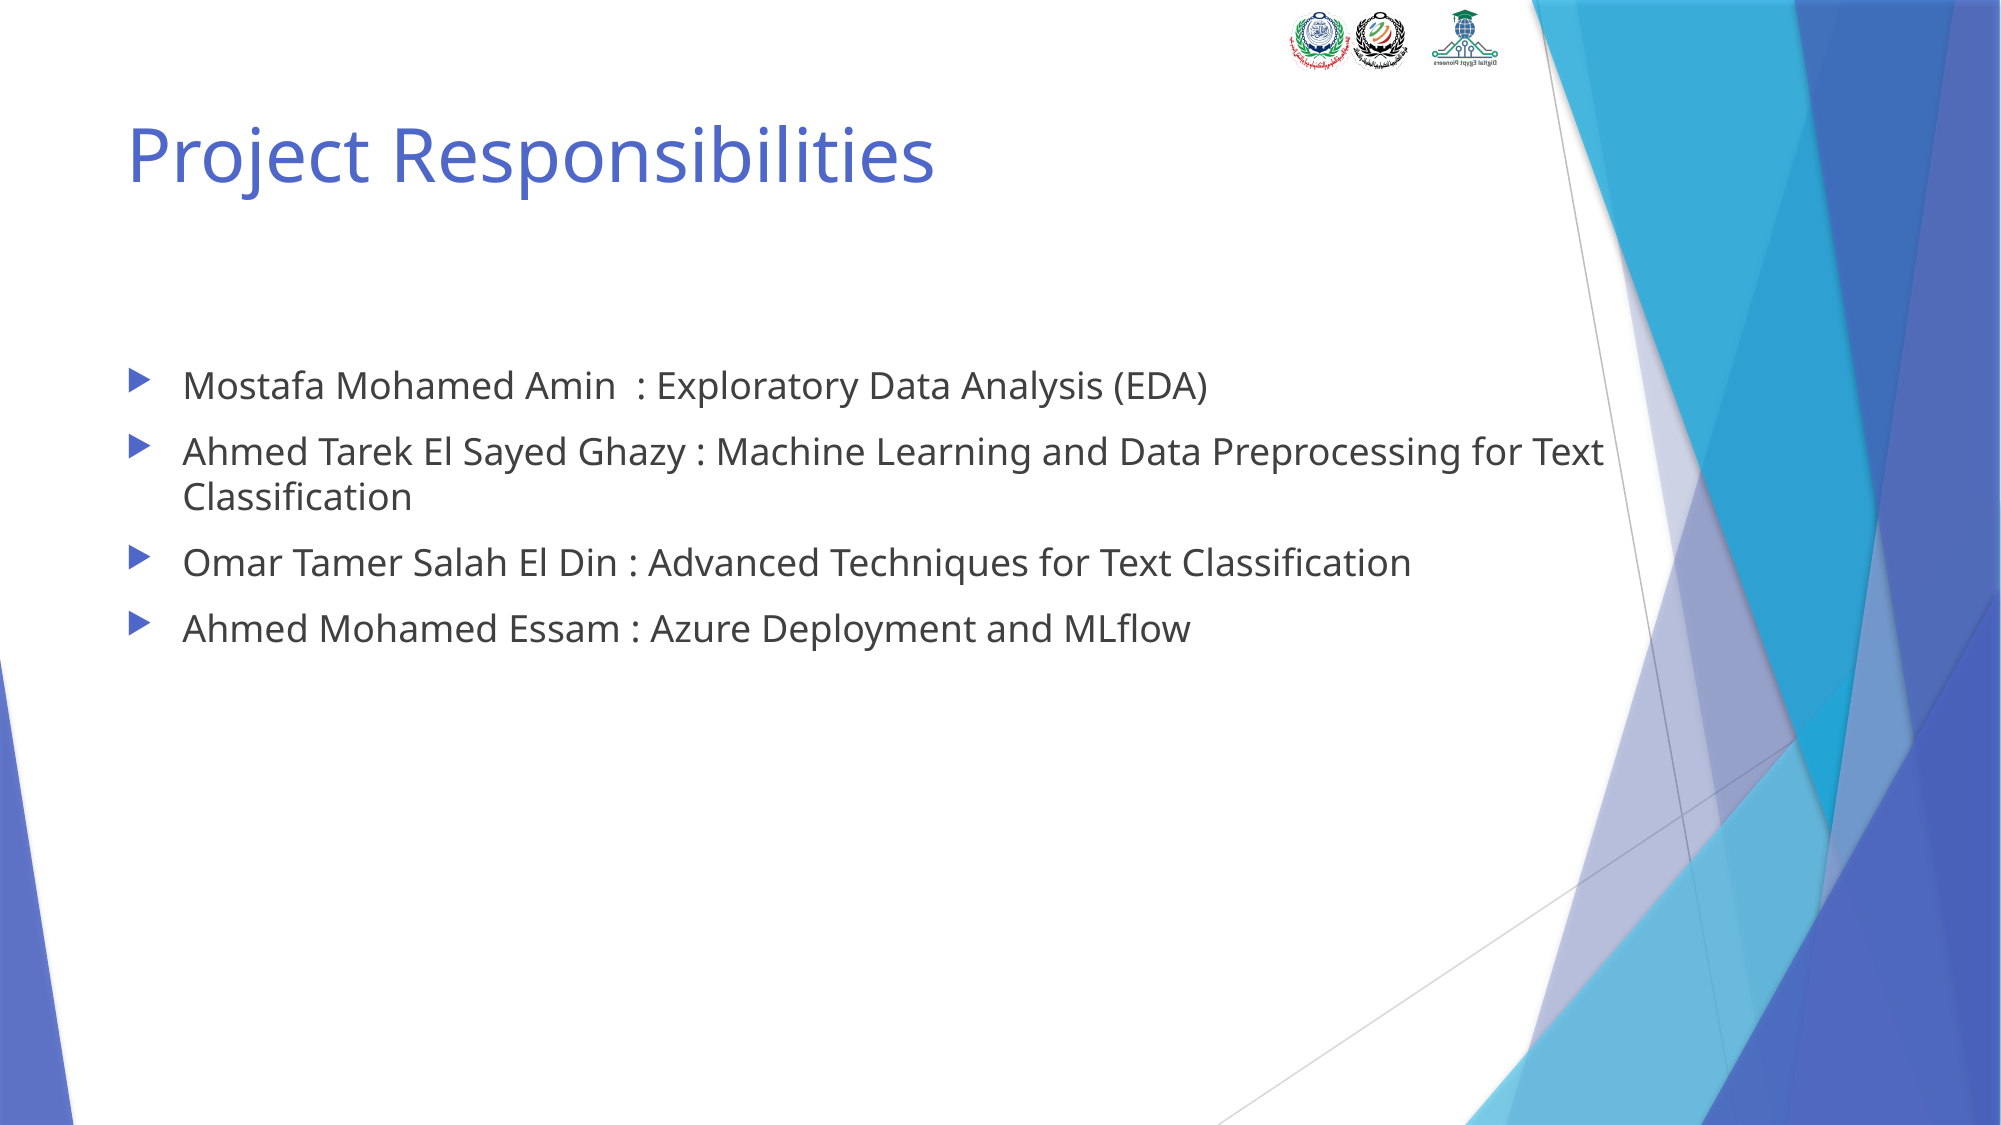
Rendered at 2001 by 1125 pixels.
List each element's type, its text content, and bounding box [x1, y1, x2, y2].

list Mostafa Mohamed Amin : Exploratory Data Analysis (EDA) Ahmed Tarek El Sayed Ghazy : Machine Learning and Data Preprocessing for Text Classification Omar Tamer Salah El Din : Advanced Techniques for Text Classification Ahmed Mohamed Essam : Azure Deployment and MLflow [111, 354, 1637, 992]
title Project Responsibilities [111, 99, 1522, 317]
picture [1287, 7, 1413, 74]
picture [1432, 8, 1498, 69]
